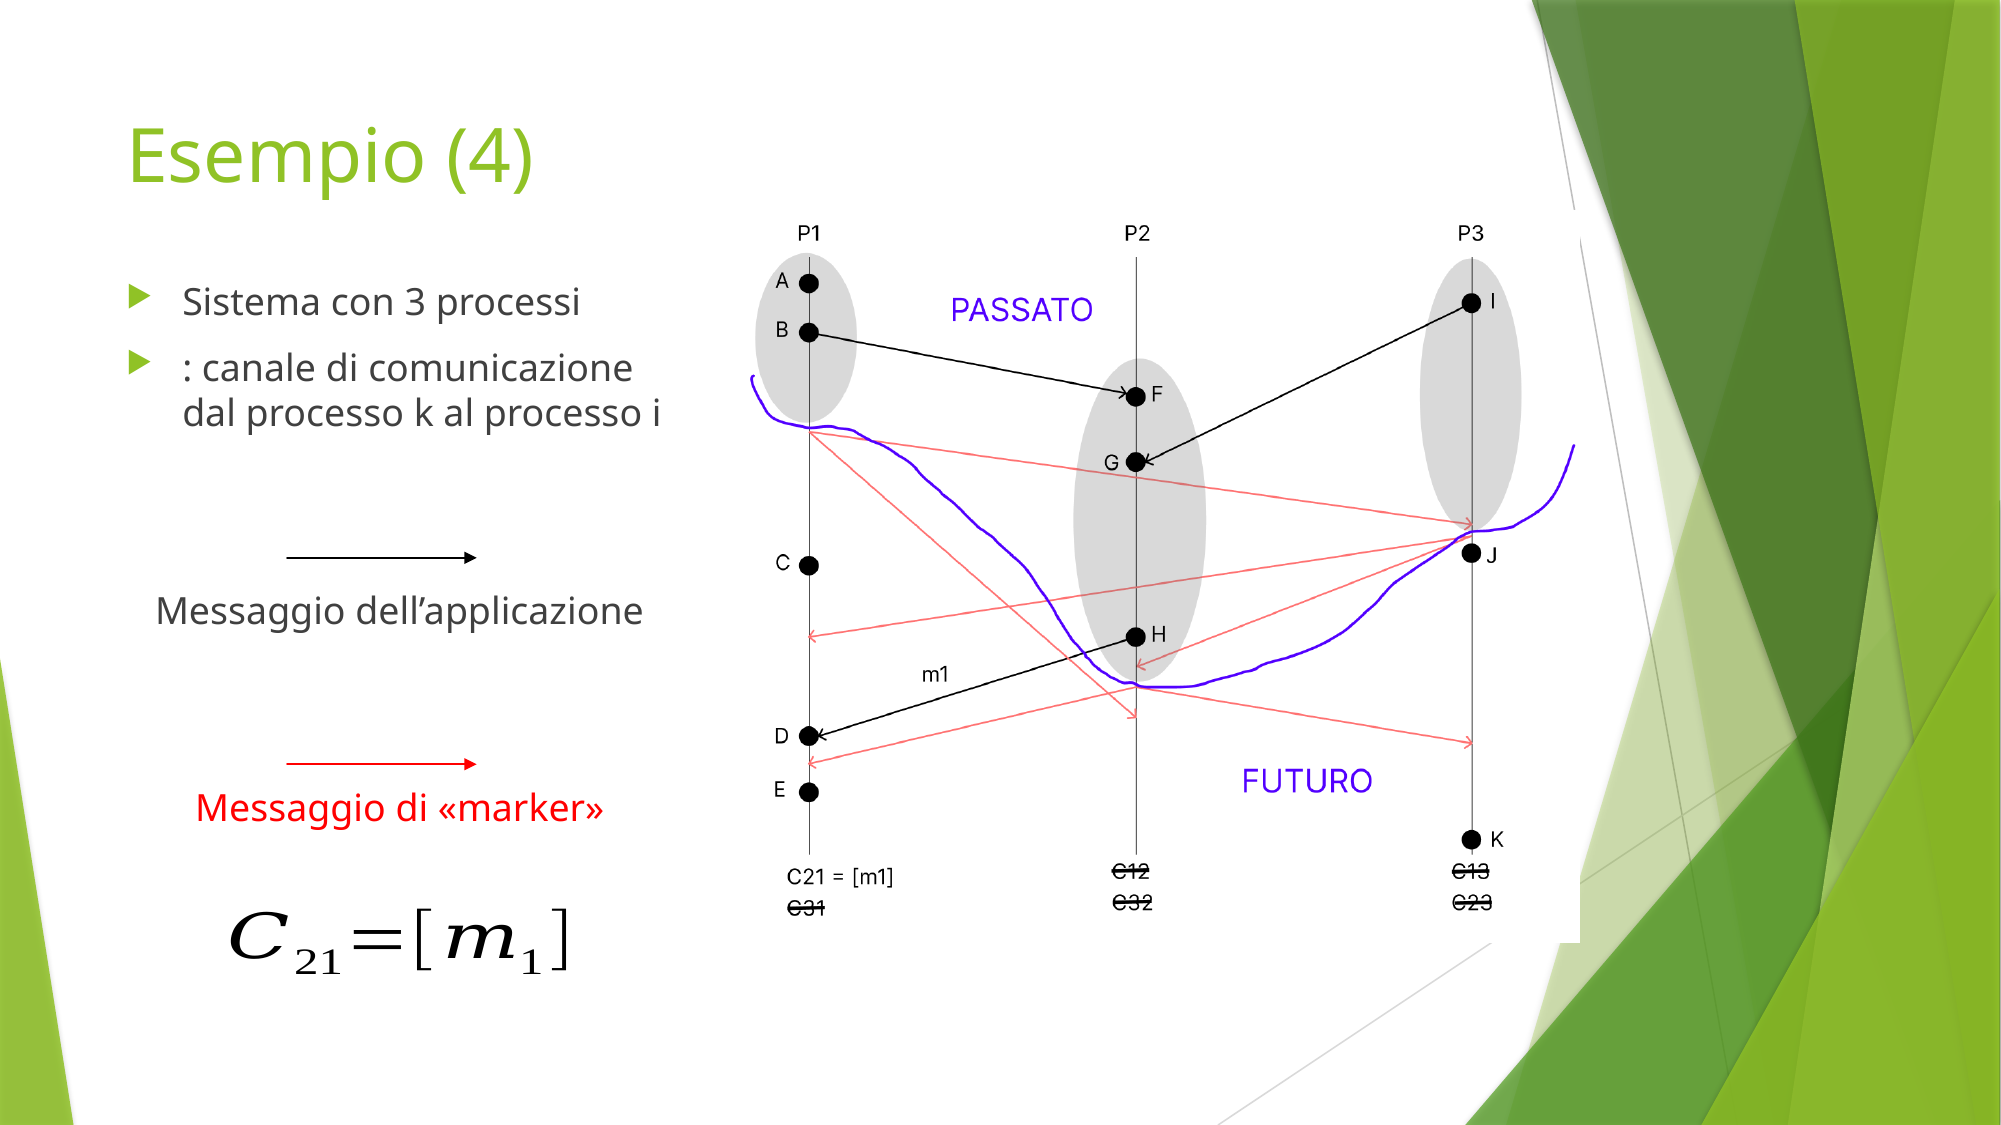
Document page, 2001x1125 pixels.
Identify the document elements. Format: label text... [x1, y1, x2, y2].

picture [731, 209, 1581, 944]
title Esempio (4) [111, 99, 1522, 240]
